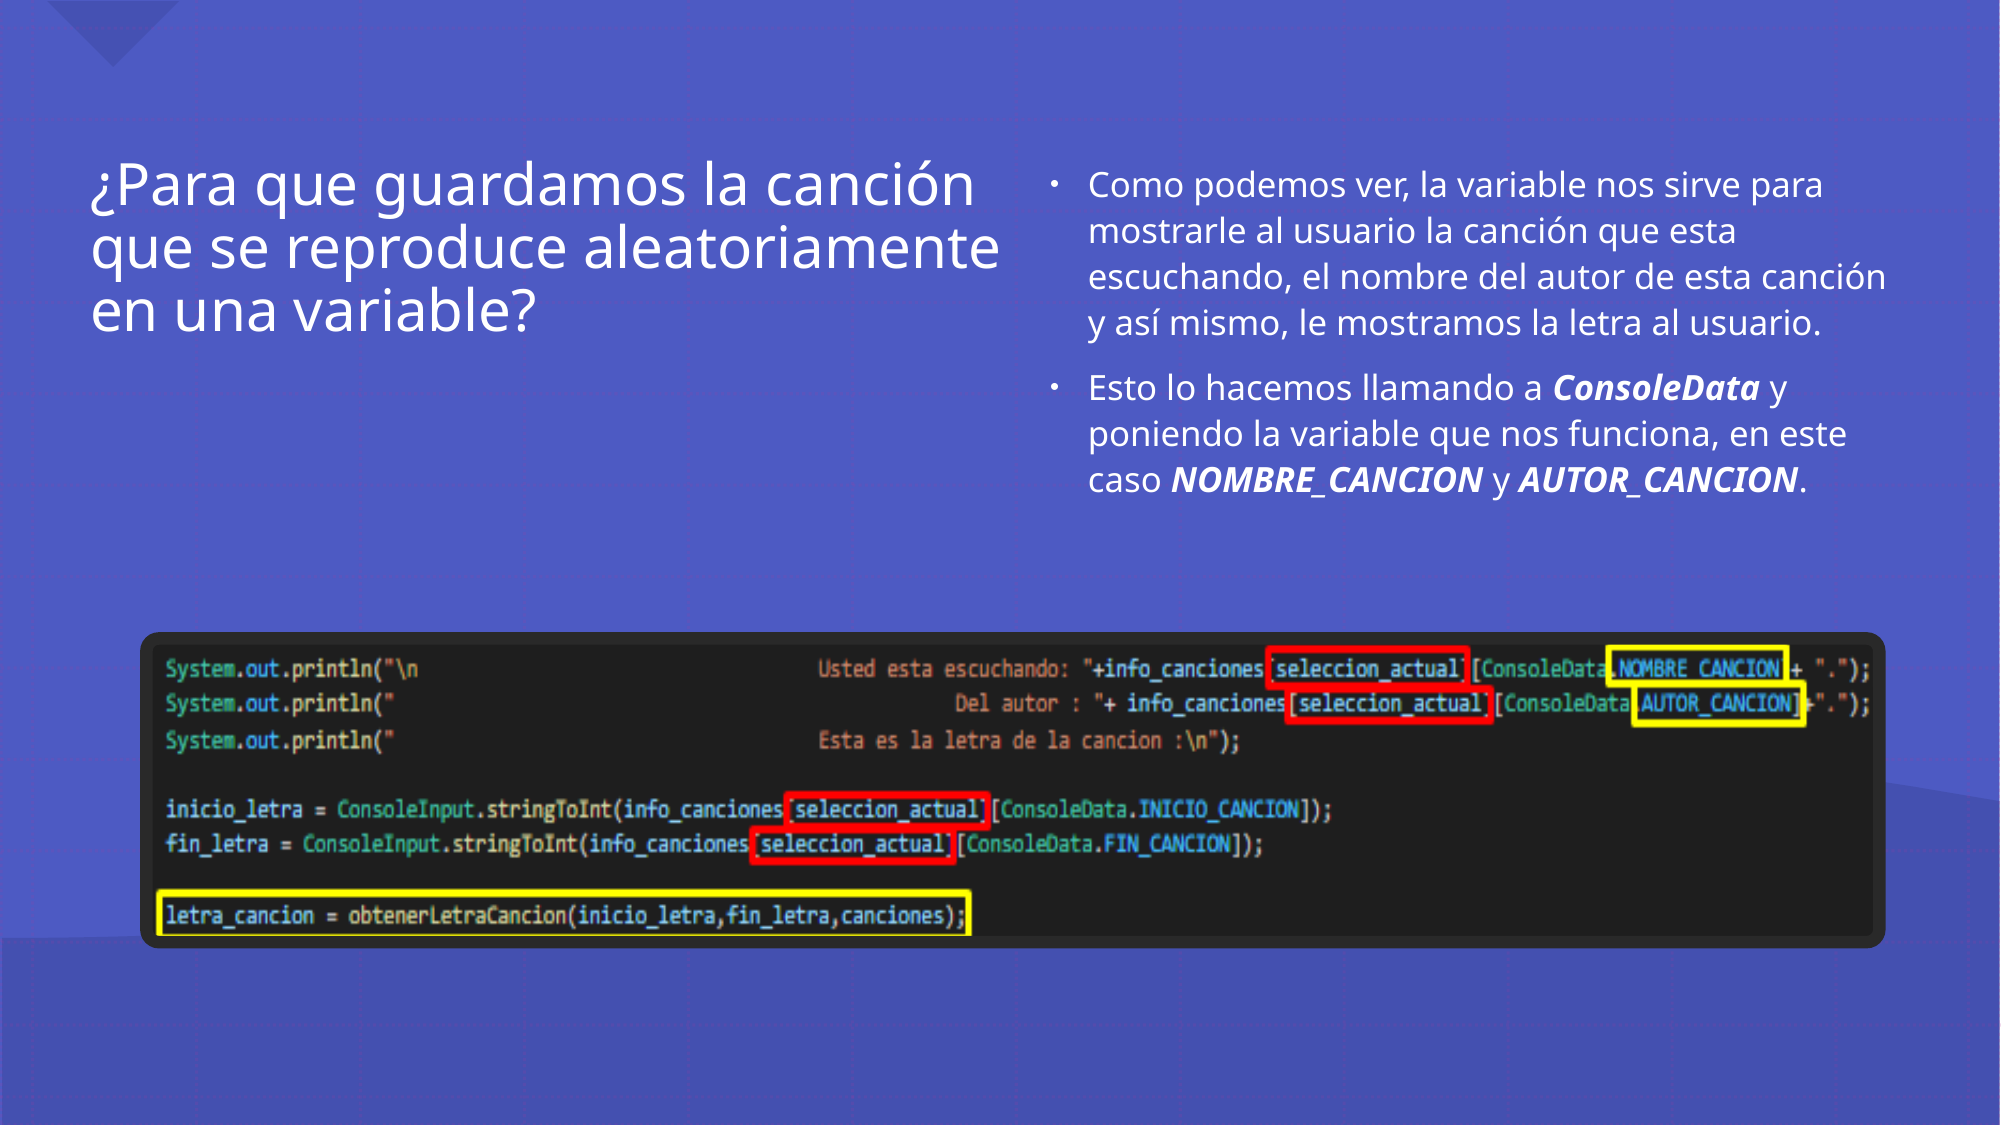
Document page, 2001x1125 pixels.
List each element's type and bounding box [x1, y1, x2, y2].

text_box [0, 0, 2000, 1125]
picture [146, 638, 1880, 943]
